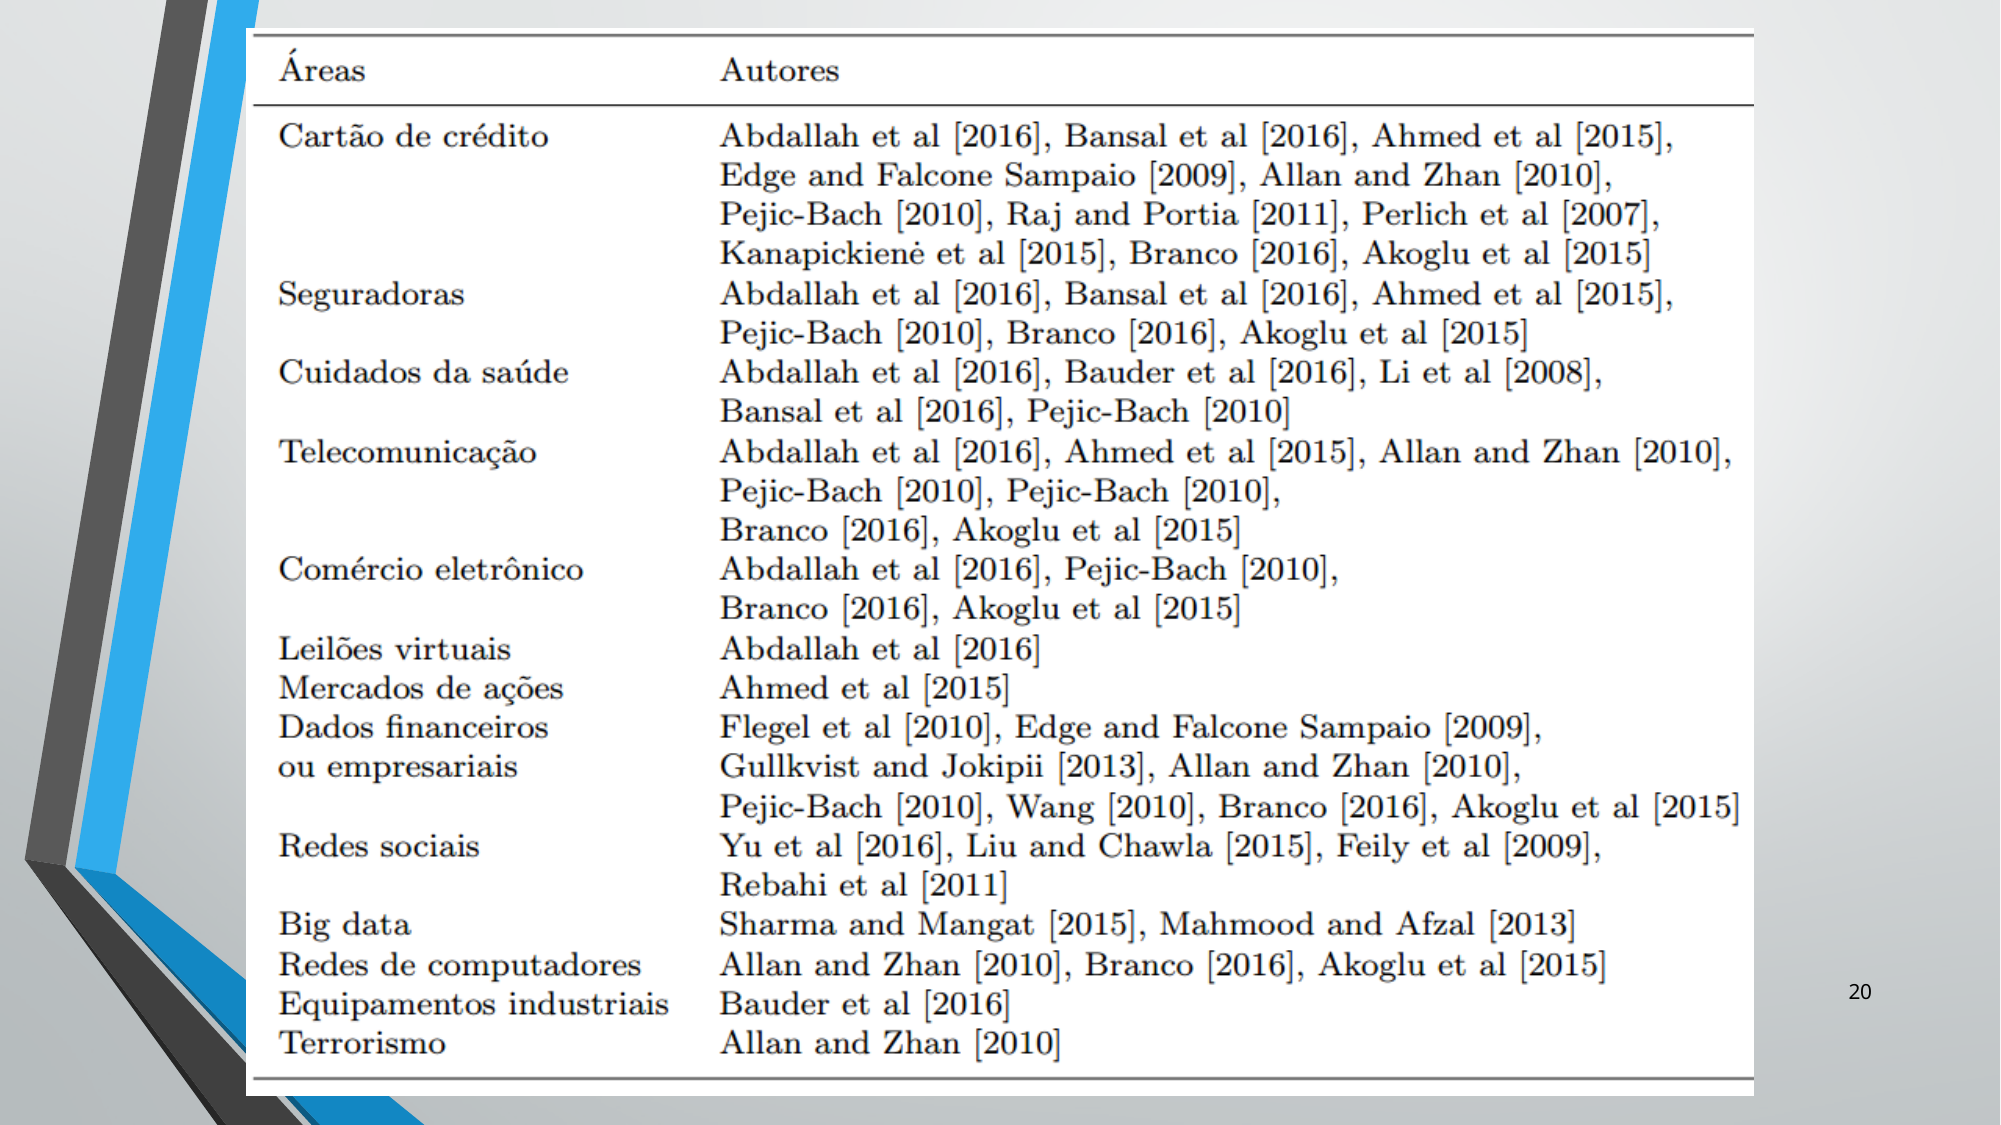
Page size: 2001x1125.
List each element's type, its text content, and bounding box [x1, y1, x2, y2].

slide_number 20 [1796, 962, 1887, 1023]
picture [246, 28, 1754, 1097]
